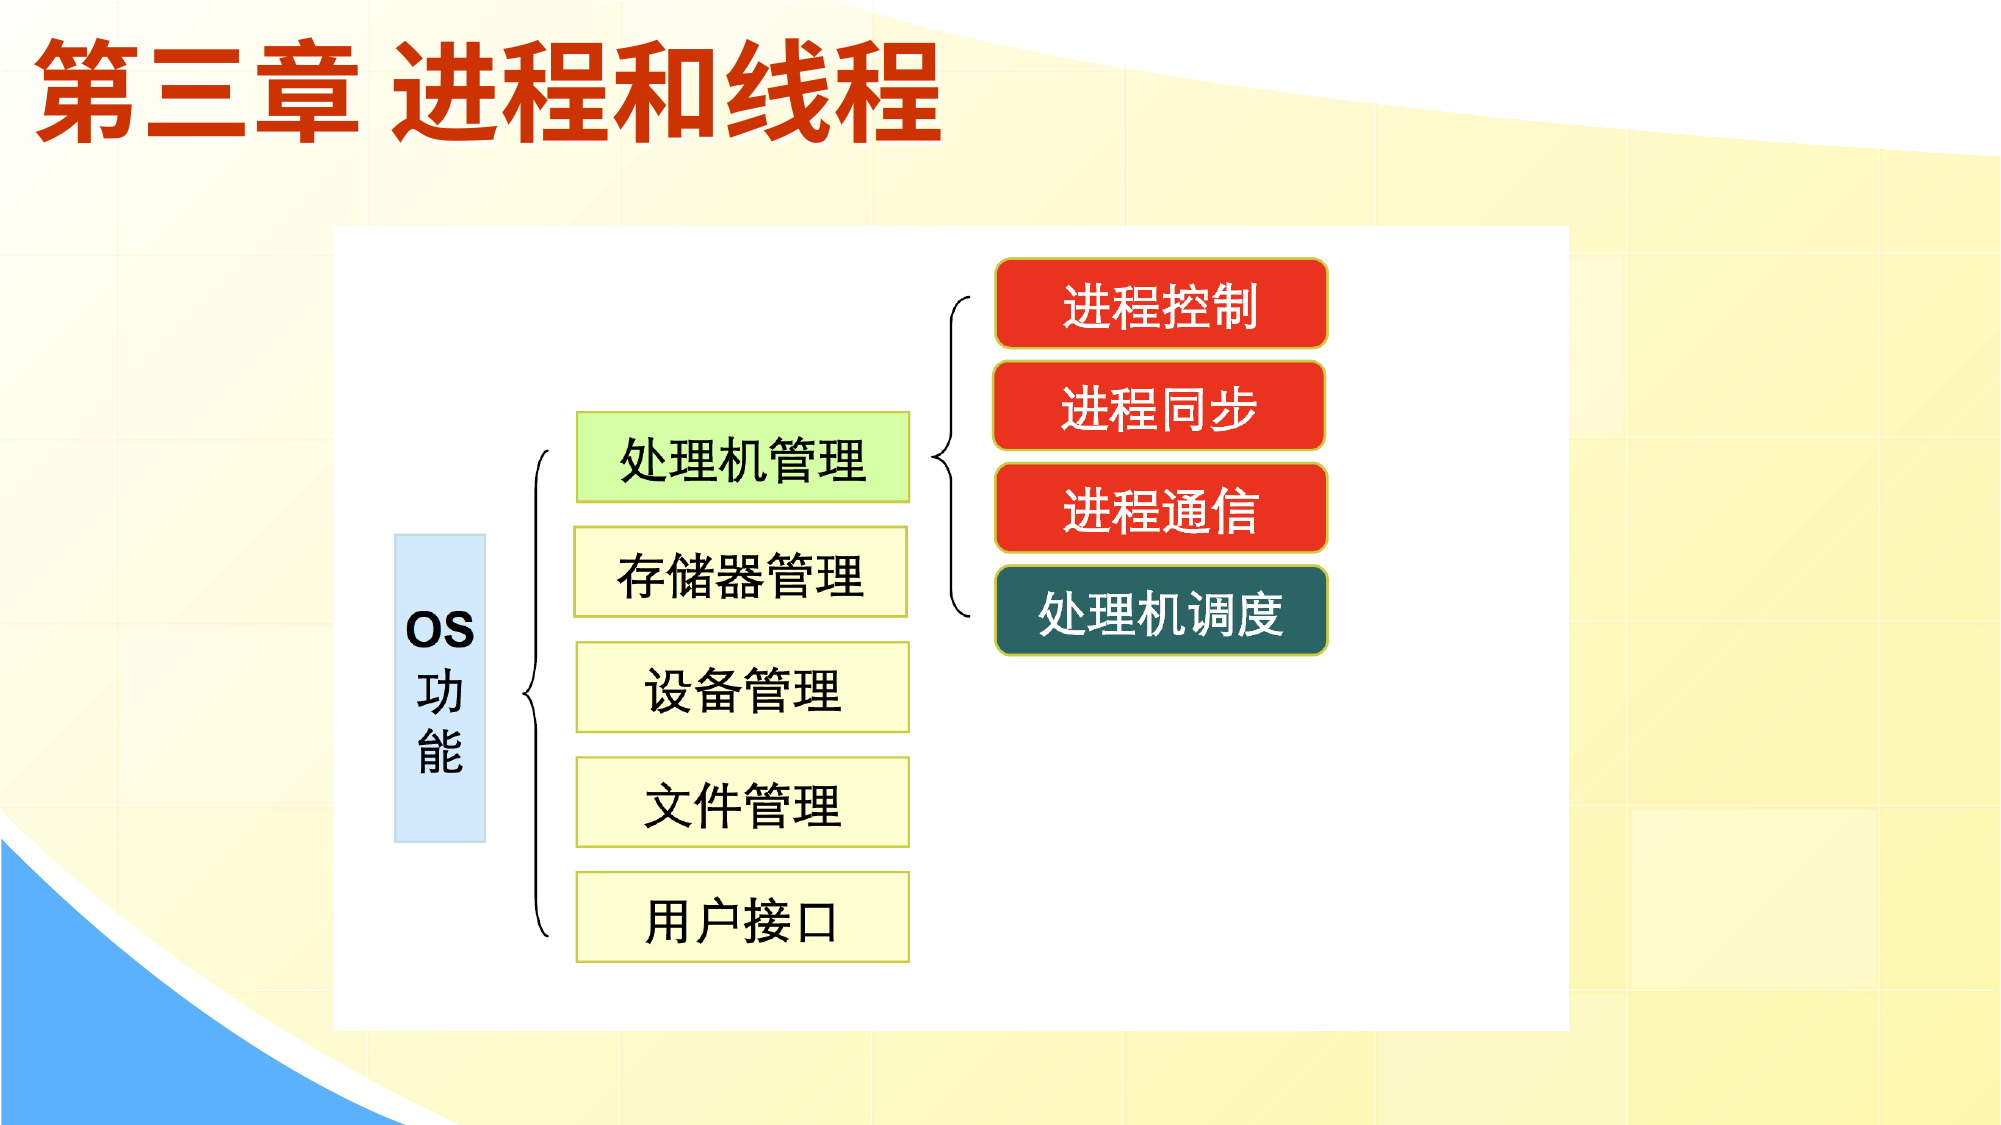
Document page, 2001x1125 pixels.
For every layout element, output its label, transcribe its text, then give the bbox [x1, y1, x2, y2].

text_box 第三章 进程和线程 [10, 13, 1811, 166]
picture [332, 226, 1569, 1031]
